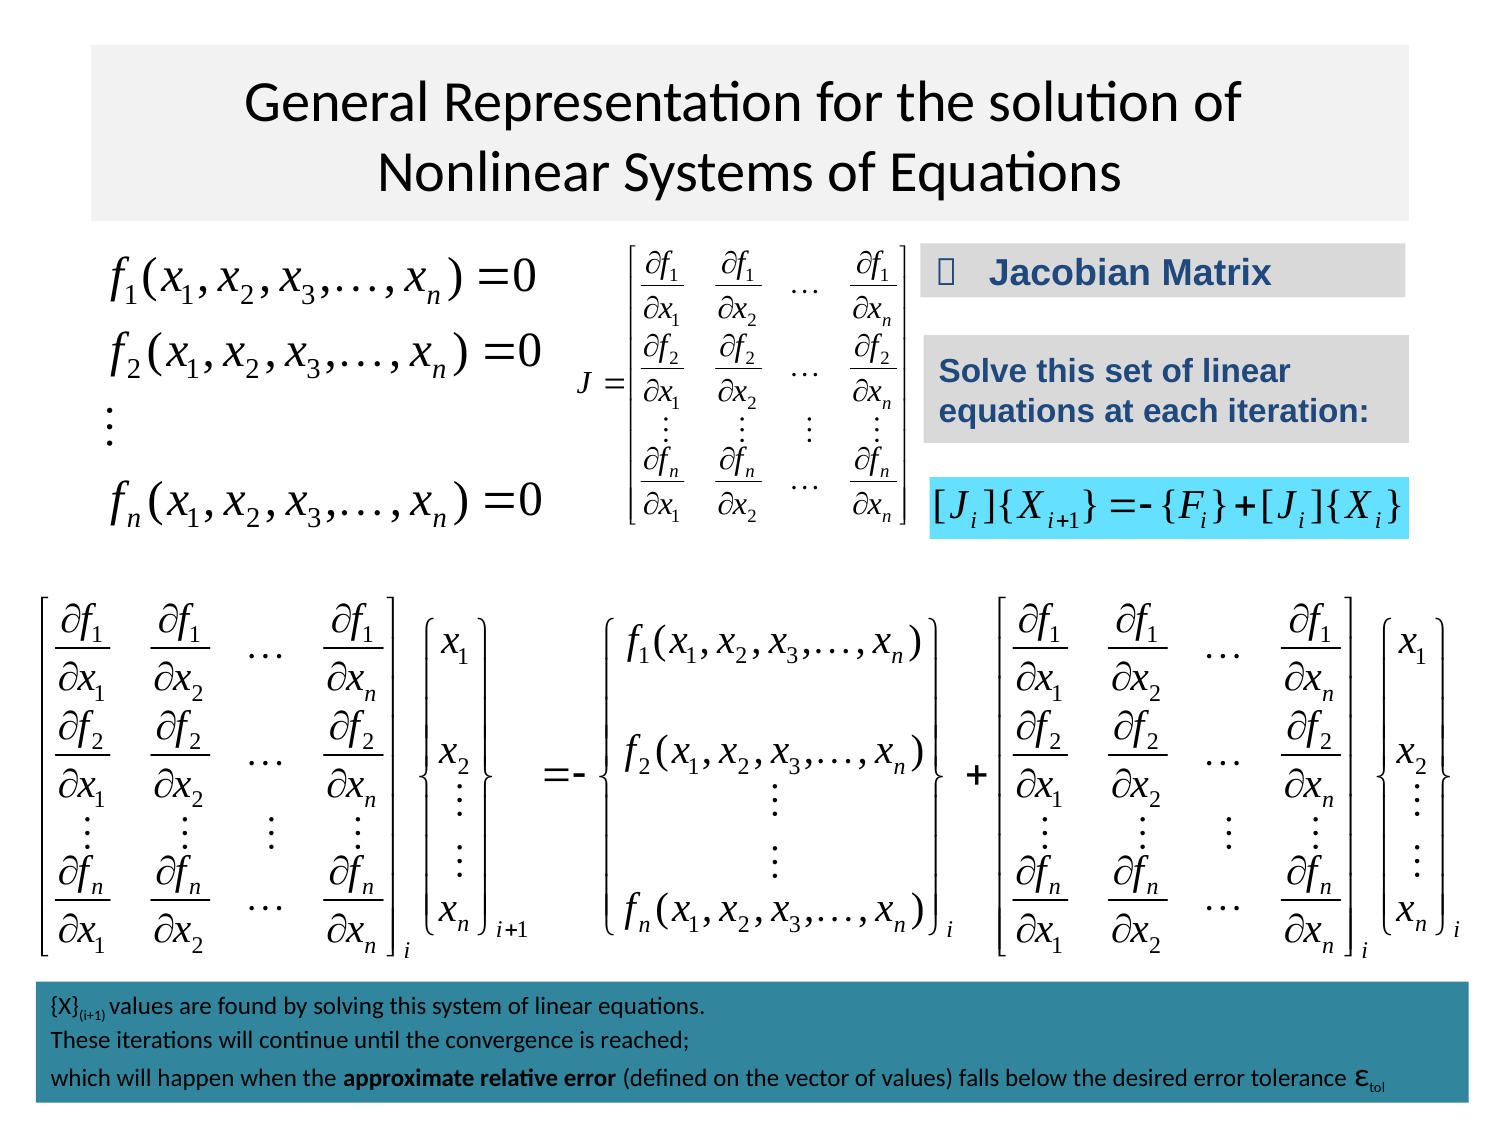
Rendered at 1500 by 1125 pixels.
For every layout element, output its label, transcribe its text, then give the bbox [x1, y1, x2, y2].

text_box  Jacobian Matrix [920, 243, 1406, 298]
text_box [569, 238, 918, 533]
text_box Solve this set of linear equations at each iteration: [923, 335, 1409, 443]
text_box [30, 588, 1469, 967]
text_box {X}(i+1) values are found by solving this system of linear equations. These iterations will continue until the convergence is reached; which will happen when the approximate relative error (defined on the vector of values) falls below the desired error tolerance εtol [35, 981, 1469, 1103]
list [929, 476, 1410, 540]
title General Representation for the solution of Nonlinear Systems of Equations [91, 45, 1409, 222]
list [93, 243, 553, 539]
